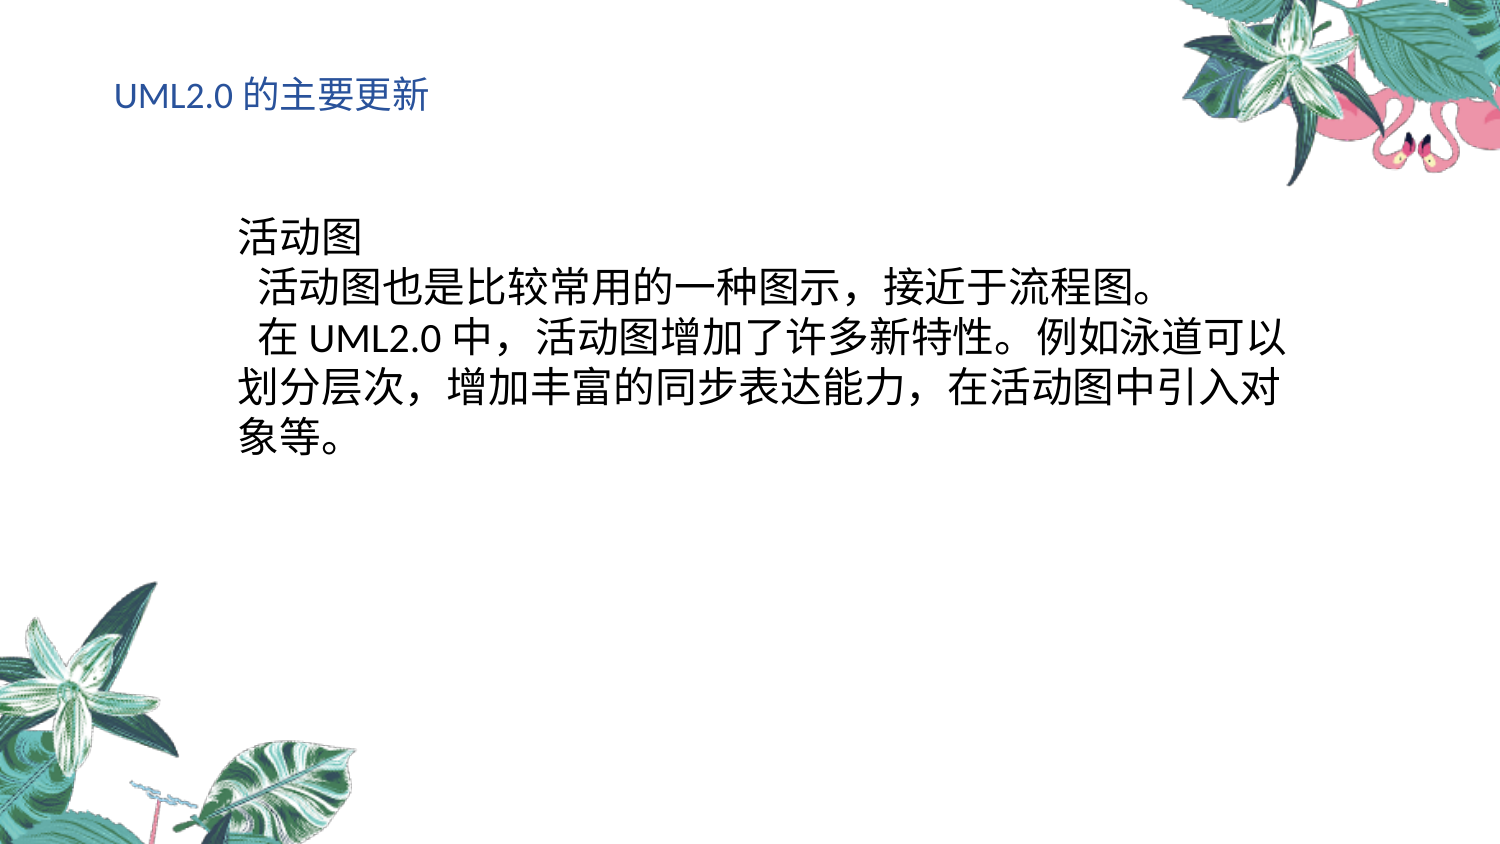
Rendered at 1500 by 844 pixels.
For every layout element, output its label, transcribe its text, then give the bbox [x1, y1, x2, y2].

picture [0, 483, 417, 844]
picture [1057, 0, 1500, 355]
text_box 活动图 活动图也是比较常用的一种图示，接近于流程图。 在UML2.0中，活动图增加了许多新特性。例如泳道可以划分层次，增加丰富的同步表达能力，在活动图中引入对象等。 [223, 203, 1306, 469]
text_box UML2.0的主要更新 [99, 64, 1011, 124]
